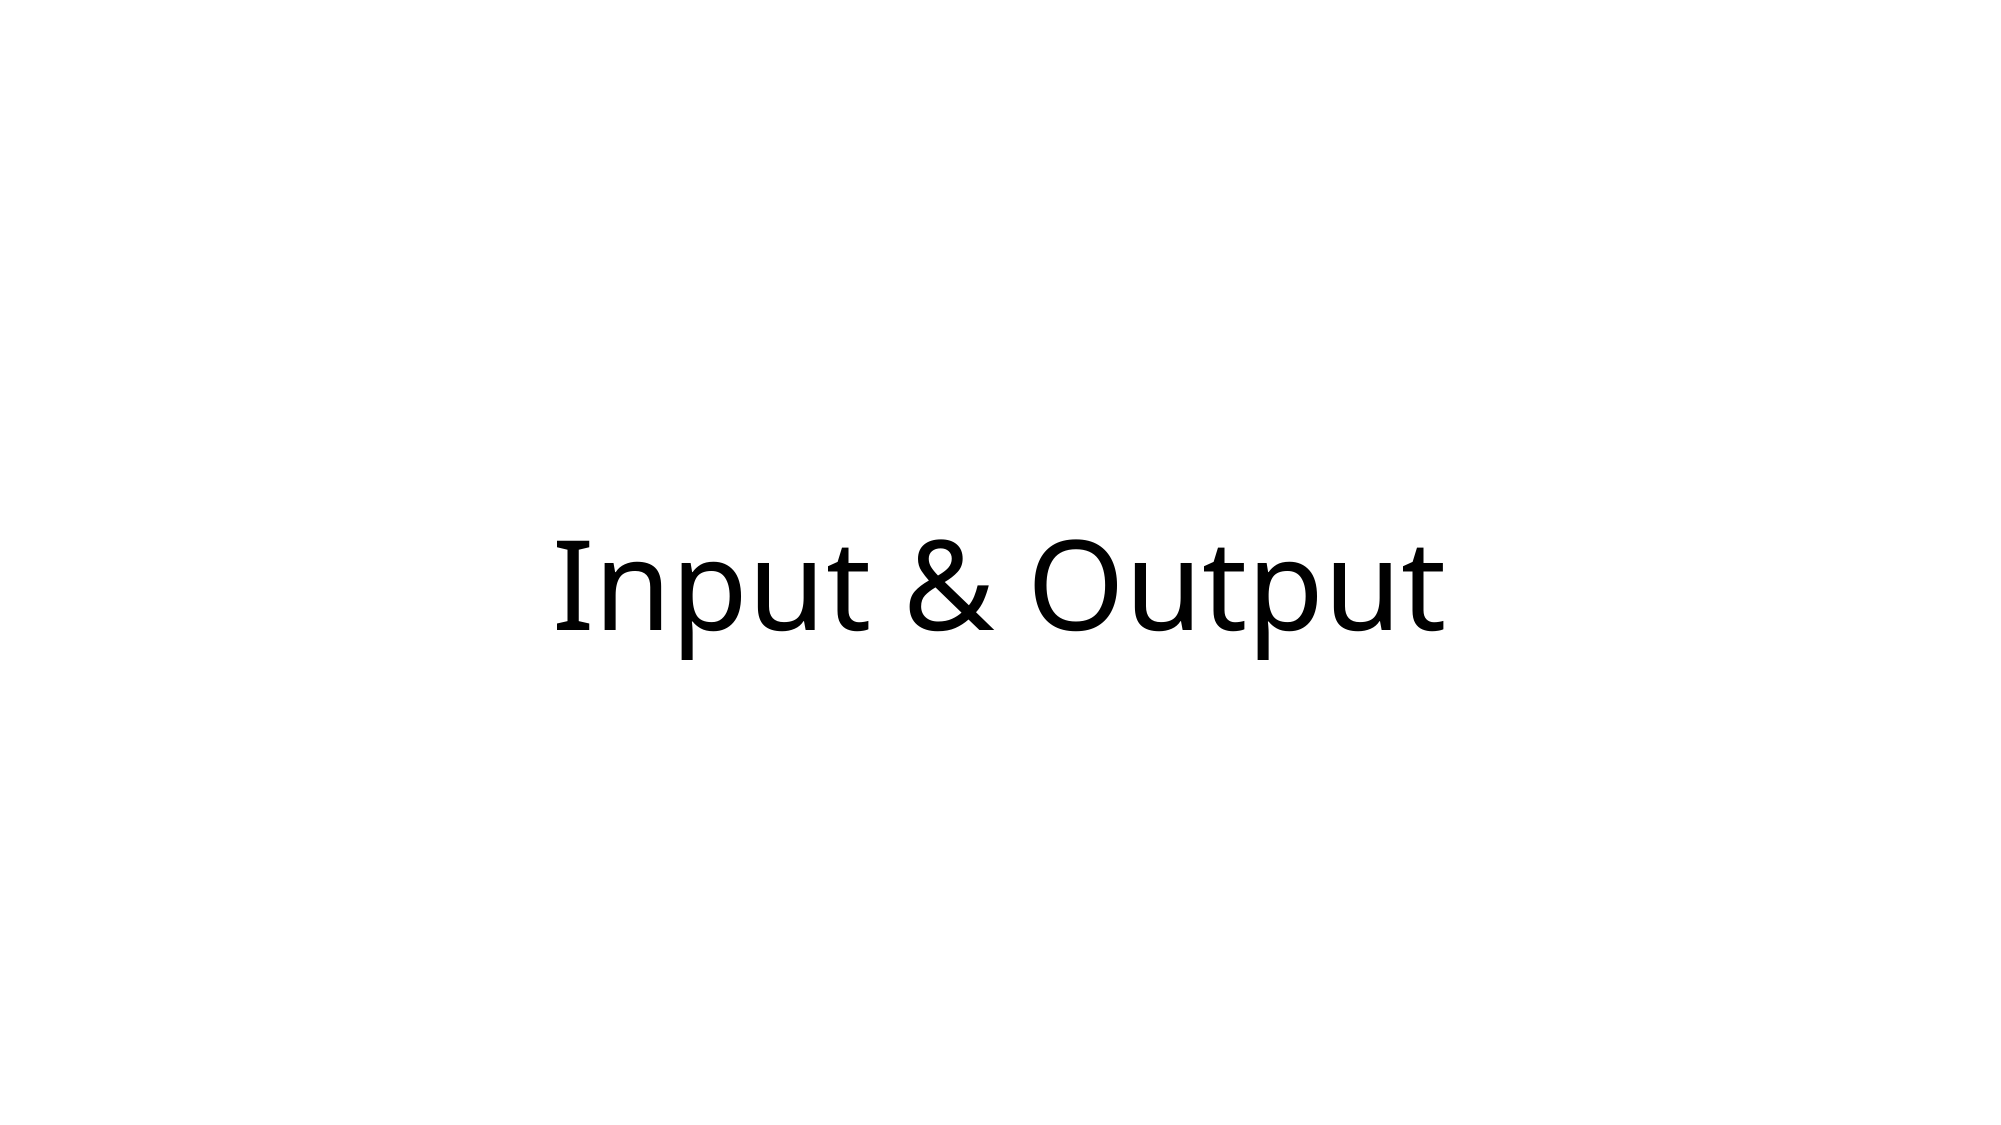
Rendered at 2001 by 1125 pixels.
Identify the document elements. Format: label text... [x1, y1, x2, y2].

title Input & Output [249, 273, 1750, 666]
